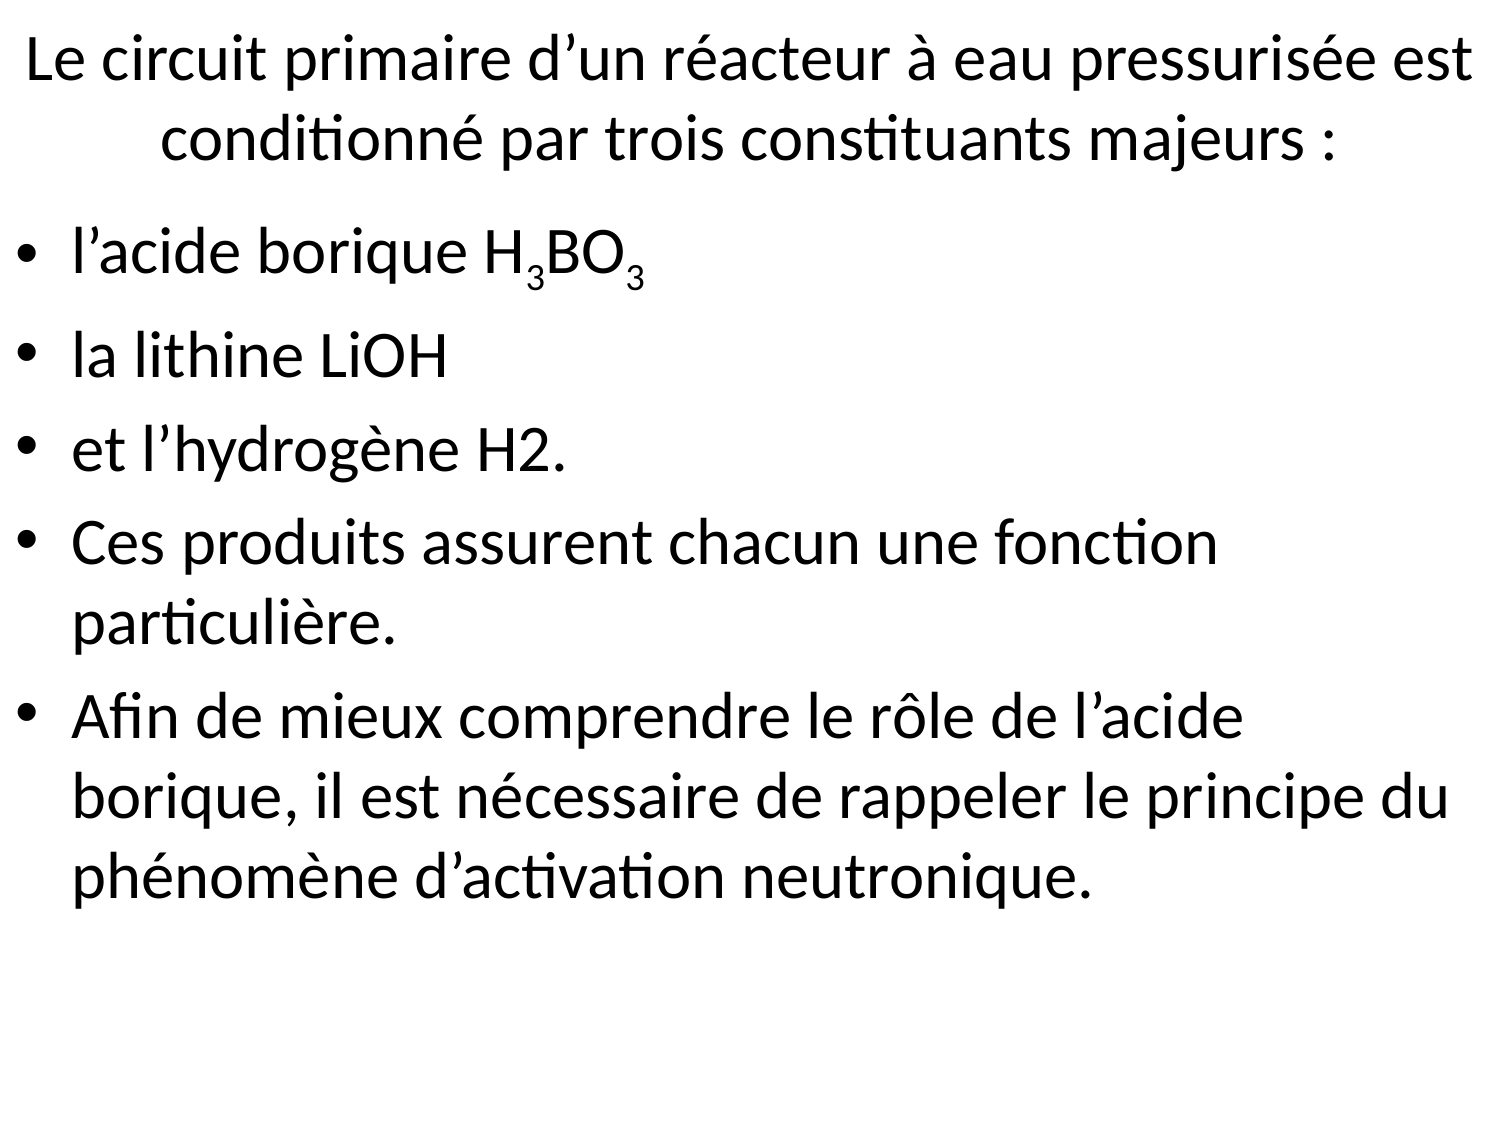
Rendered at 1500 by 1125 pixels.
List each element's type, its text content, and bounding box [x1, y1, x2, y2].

list l’acide borique H3BO3 la lithine LiOH et l’hydrogène H2. Ces produits assurent chacun une fonction particulière. Afin de mieux comprendre le rôle de l’acide borique, il est nécessaire de rappeler le principe du phénomène d’activation neutronique. [0, 199, 1500, 1008]
title Le circuit primaire d’un réacteur à eau pressurisée est conditionné par trois constituants majeurs : [0, 0, 1500, 188]
